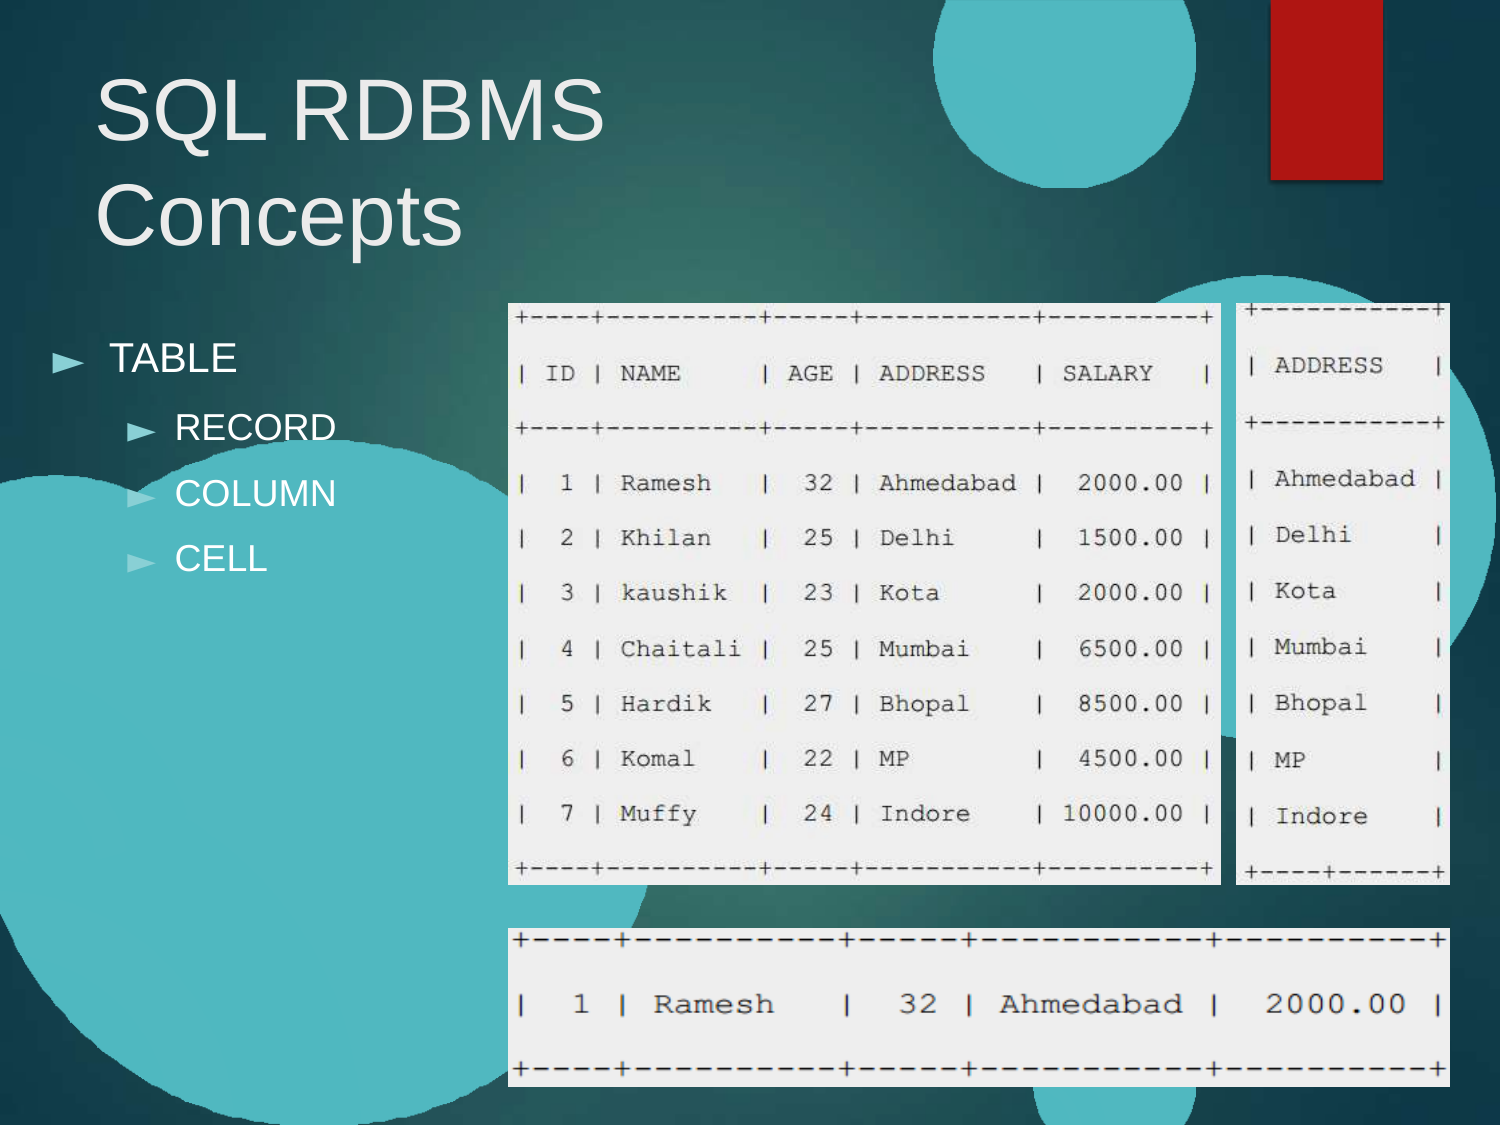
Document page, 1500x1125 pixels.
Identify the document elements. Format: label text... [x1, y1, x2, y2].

picture [0, 0, 1500, 1125]
text_box TABLE RECORD COLUMN CELL [50, 303, 432, 688]
title SQL RDBMS Concepts [92, 50, 947, 263]
